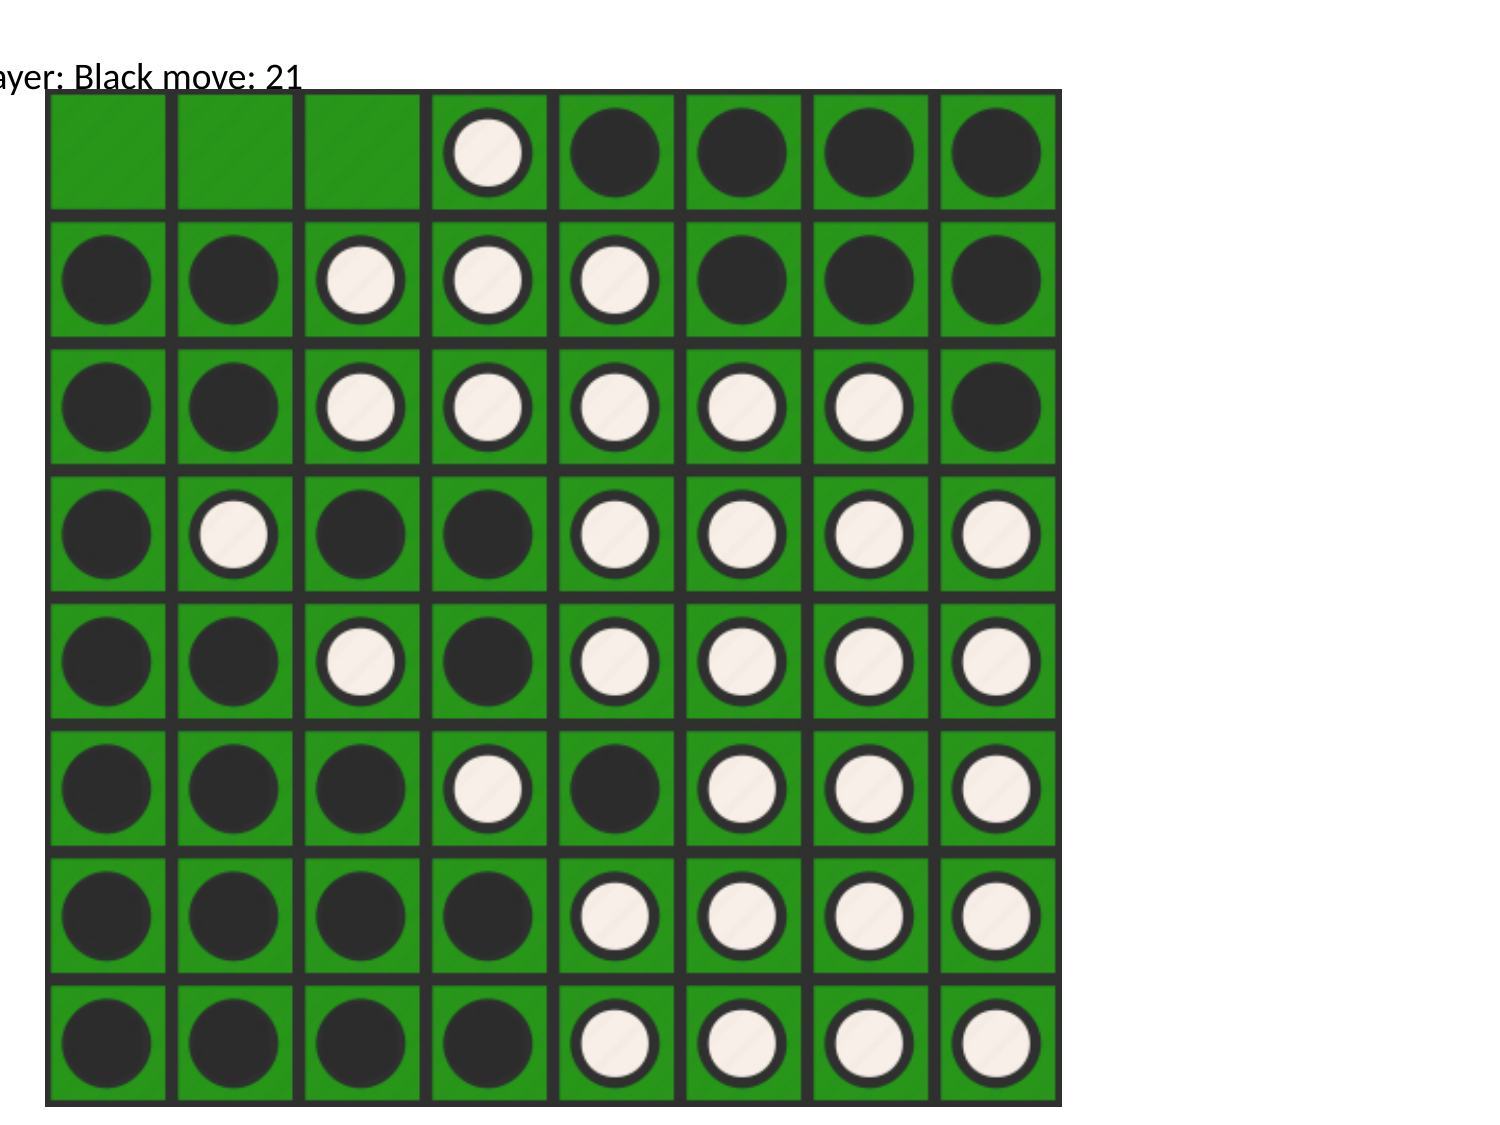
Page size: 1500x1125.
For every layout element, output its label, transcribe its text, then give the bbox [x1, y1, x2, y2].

text_box turn: 57 player: Black move: 21 [0, 44, 319, 105]
picture [44, 89, 1062, 1107]
